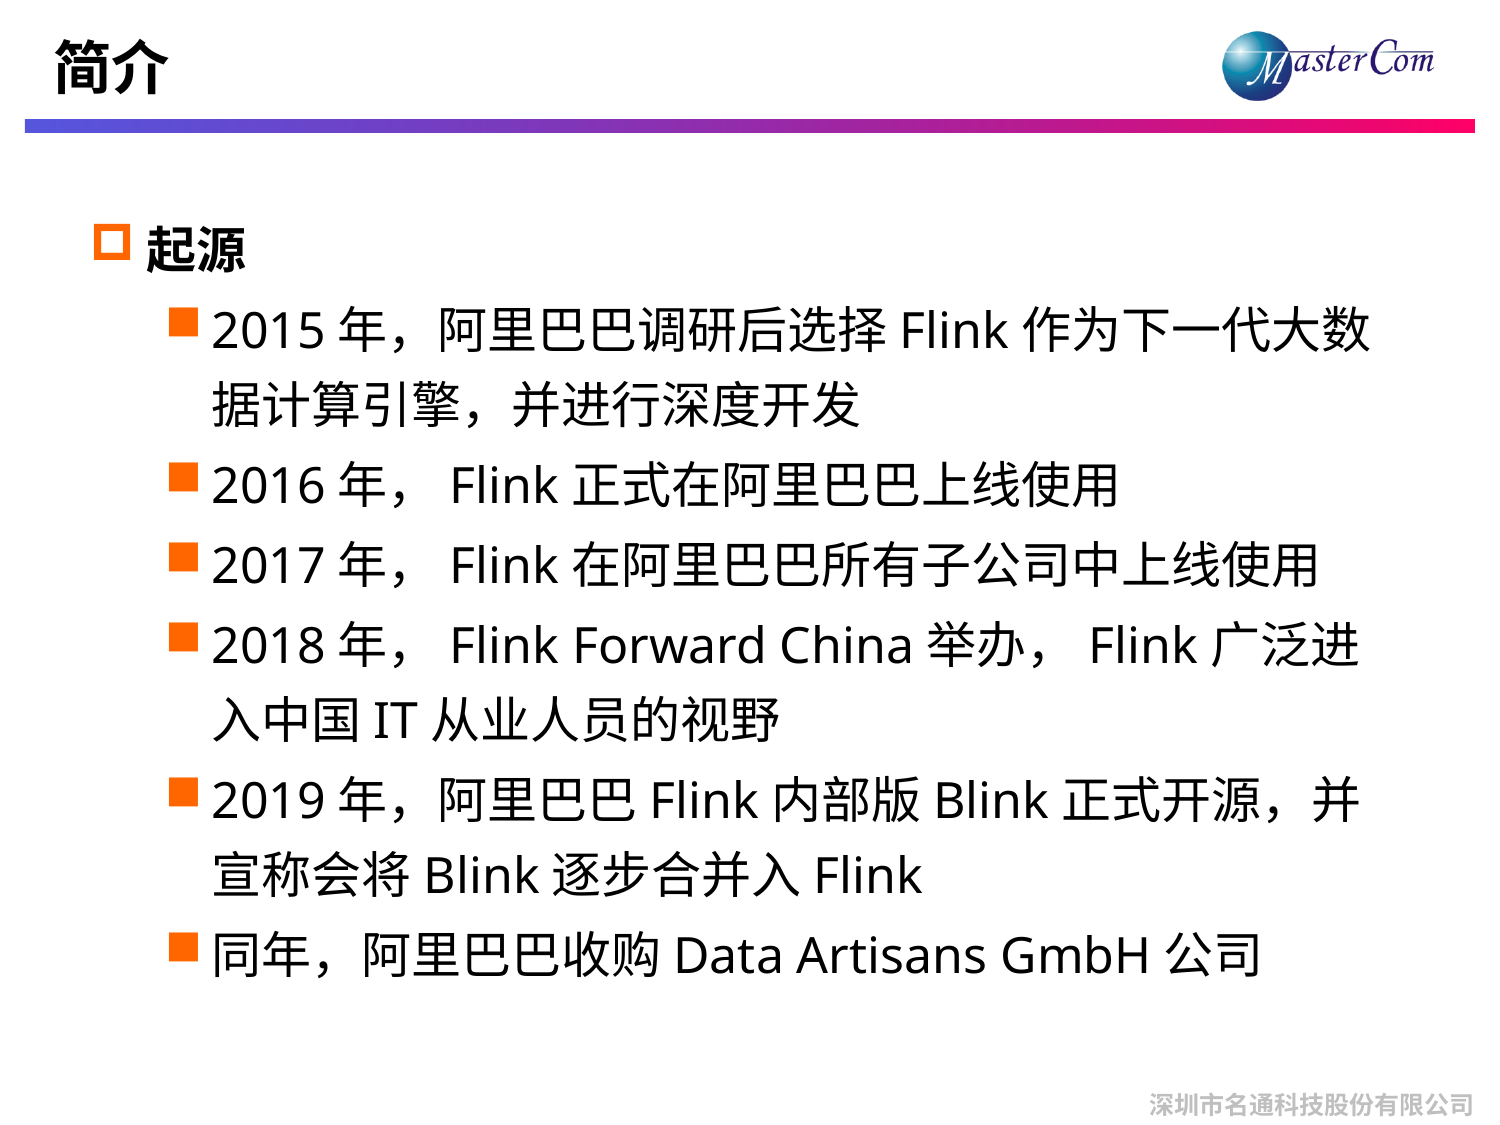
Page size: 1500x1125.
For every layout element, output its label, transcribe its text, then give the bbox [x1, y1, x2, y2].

list 起源 2015年，阿里巴巴调研后选择Flink作为下一代大数据计算引擎，并进行深度开发 2016年，Flink正式在阿里巴巴上线使用 2017年，Flink在阿里巴巴所有子公司中上线使用 2018年，Flink Forward China举办，Flink广泛进入中国IT从业人员的视野 2019年，阿里巴巴Flink内部版Blink正式开源，并宣称会将Blink逐步合并入Flink 同年，阿里巴巴收购Data Artisans GmbH公司 [75, 196, 1425, 1050]
picture [1261, 31, 1434, 101]
title 简介 [24, 0, 1261, 132]
